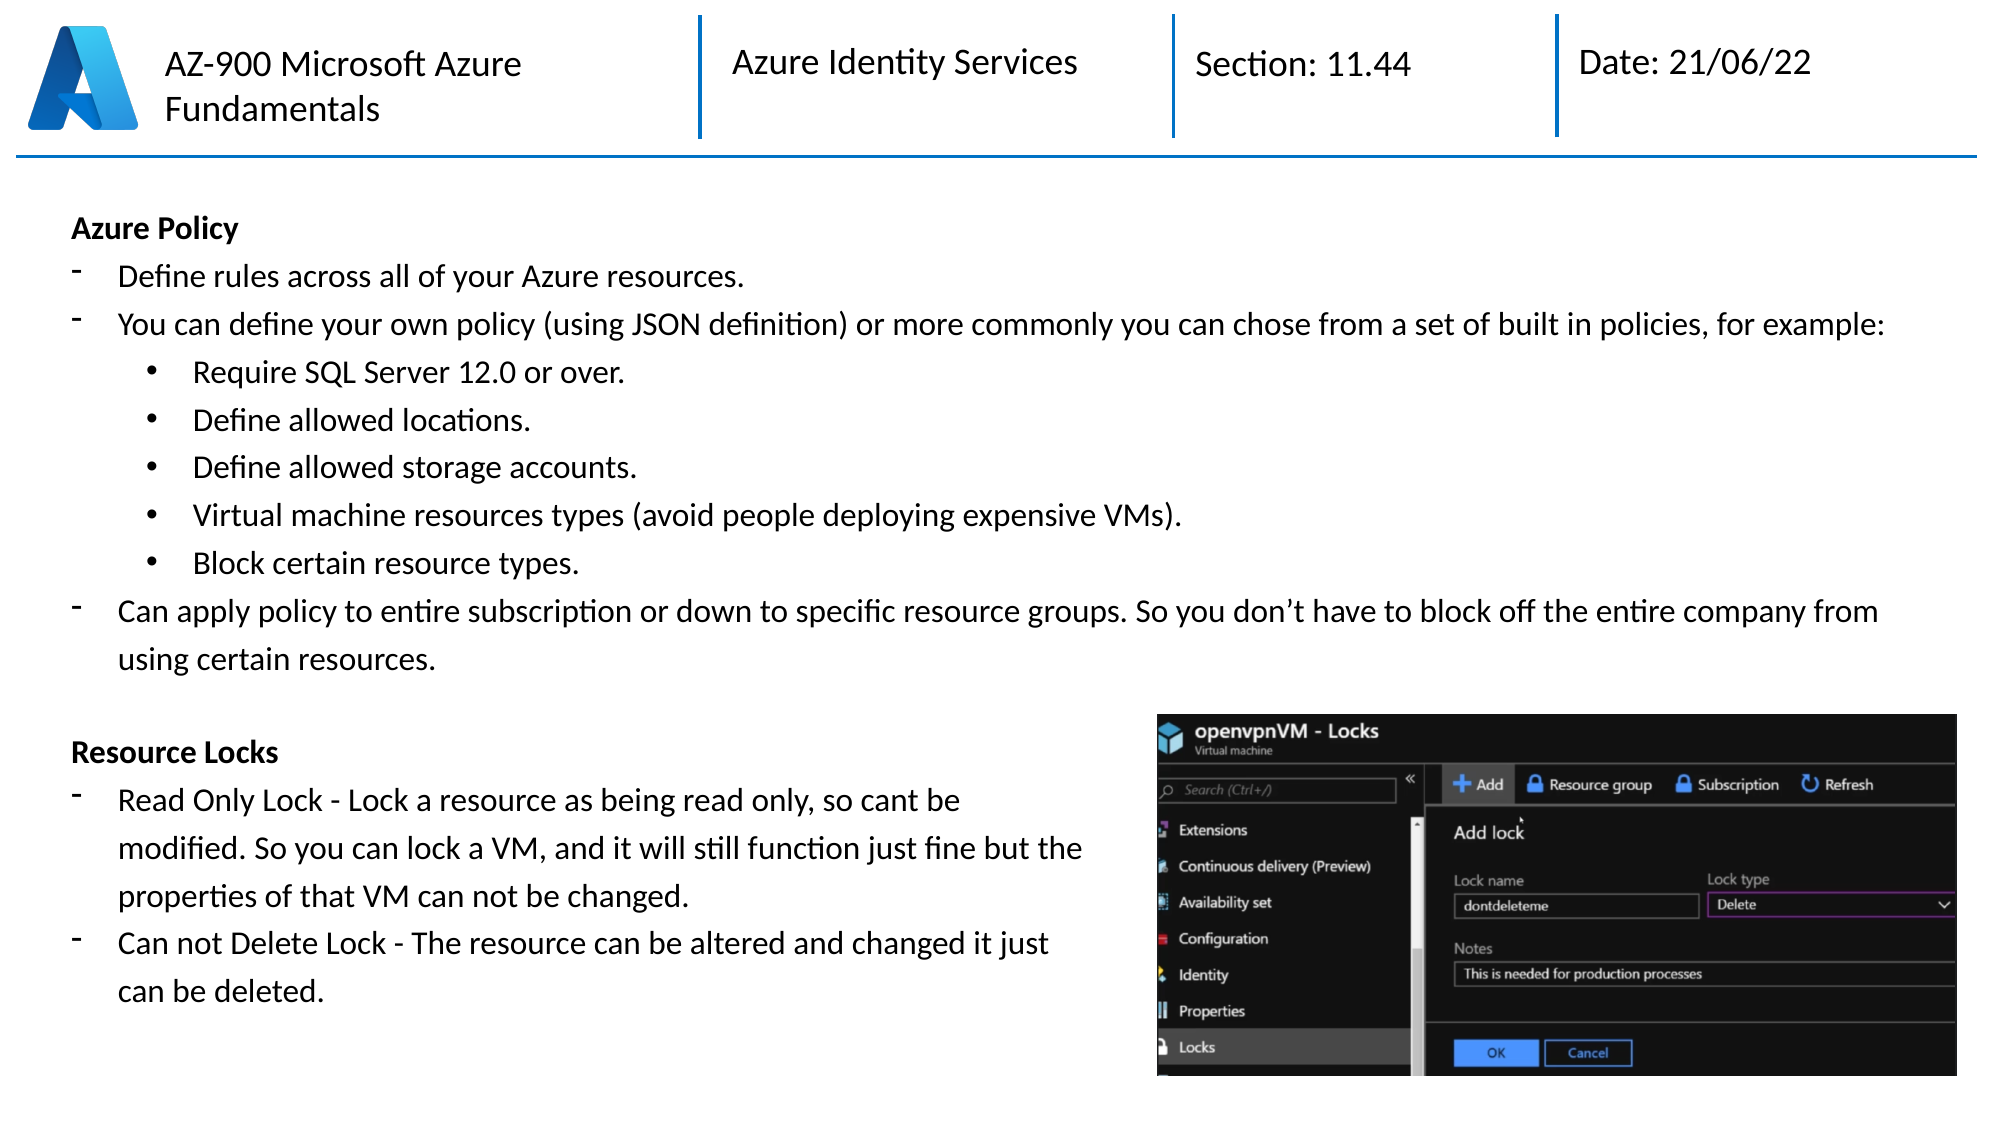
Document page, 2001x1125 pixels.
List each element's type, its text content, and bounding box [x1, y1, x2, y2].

text_box Azure Policy Define rules across all of your Azure resources. You can define your own policy (using JSON definition) or more commonly you can chose from a set of built in policies, for example: Require SQL Server 12.0 or over. Define allowed locations. Define allowed storage accounts. Virtual machine resources types (avoid people deploying expensive VMs). Block certain resource types. Can apply policy to entire subscription or down to specific resource groups. So you don’t have to block off the entire company from using certain resources. [56, 190, 1954, 685]
text_box Resource Locks Read Only Lock - Lock a resource as being read only, so cant be modified. So you can lock a VM, and it will still function just fine but the properties of that VM can not be changed. Can not Delete Lock - The resource can be altered and changed it just can be deleted. [56, 714, 1104, 1017]
picture [1157, 714, 1957, 1076]
picture [23, 18, 143, 138]
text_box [16, 13, 1978, 157]
